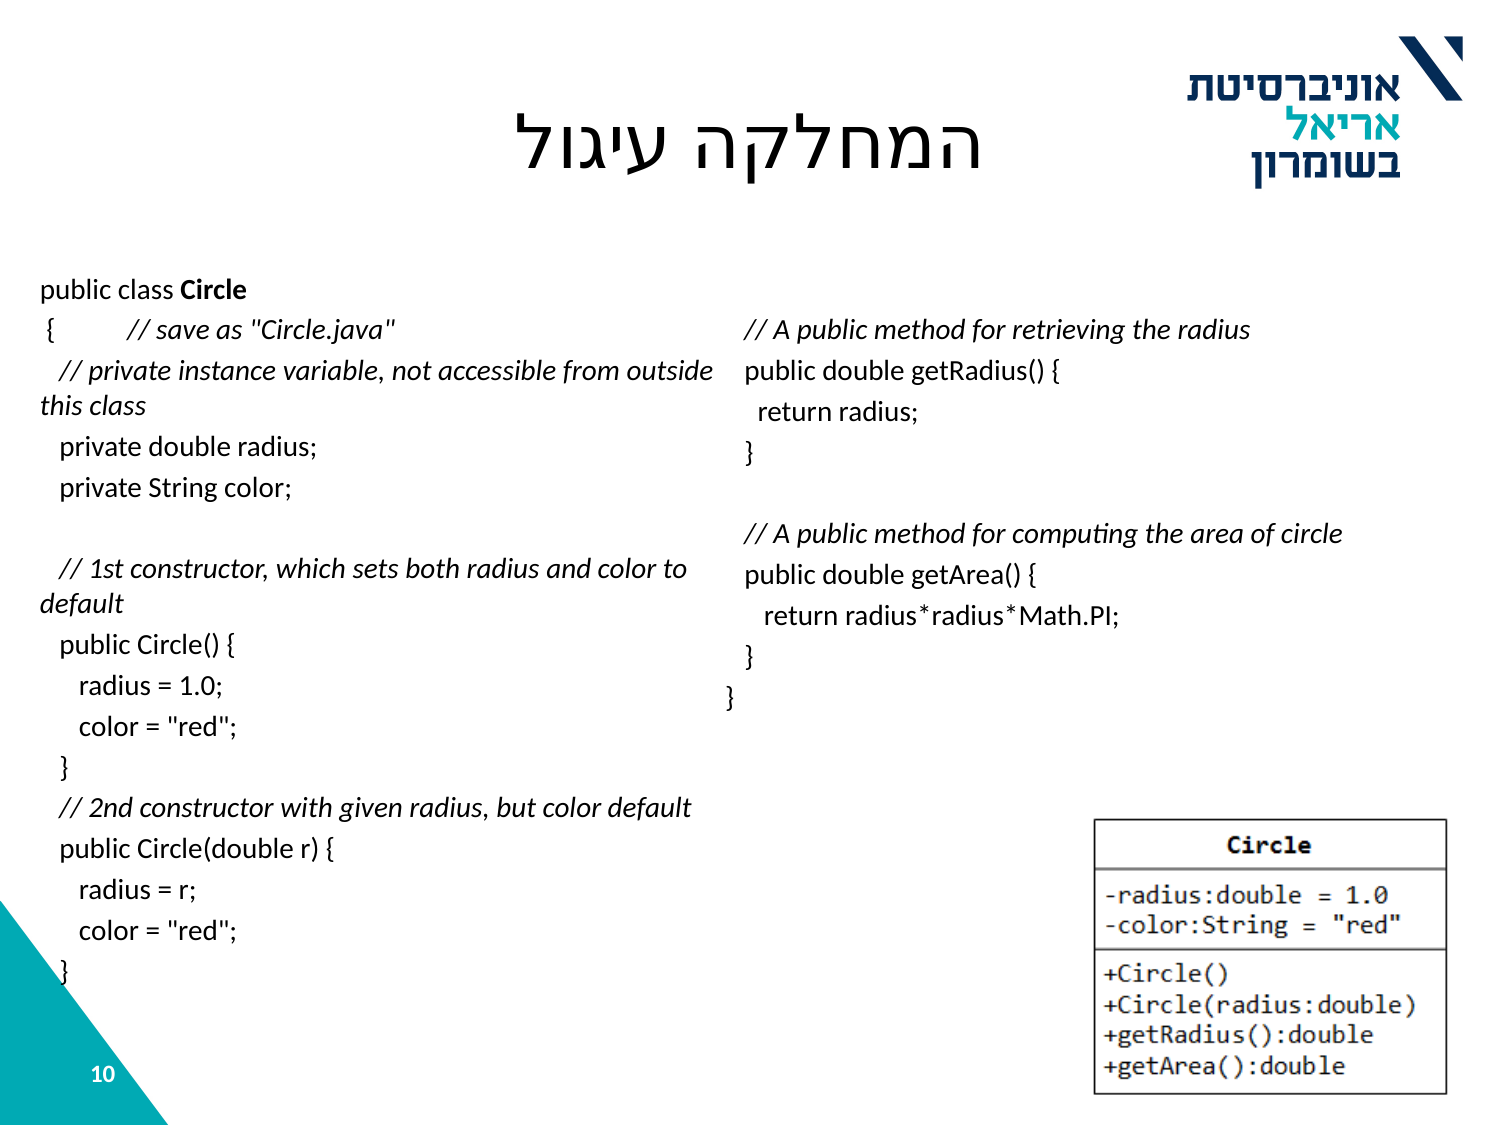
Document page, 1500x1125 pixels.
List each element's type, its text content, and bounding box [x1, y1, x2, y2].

picture [0, 0, 1500, 1125]
title המחלקה עיגול [75, 45, 1425, 233]
list public class Circle { // save as "Circle.java" // private instance variable, not accessible from outside this class private double radius; private String color; // 1st constructor, which sets both radius and color to default public Circle() { radius = 1.0; color = "red"; } // 2nd constructor with given radius, but color default public Circle(double r) { radius = r; color = "red"; } // A public method for retrieving the radius public double getRadius() { return radius; } // A public method for computing the area of circle public double getArea() { return radius*radius*Math.PI; } } [24, 262, 1425, 1006]
slide_number 10 [75, 1042, 425, 1103]
